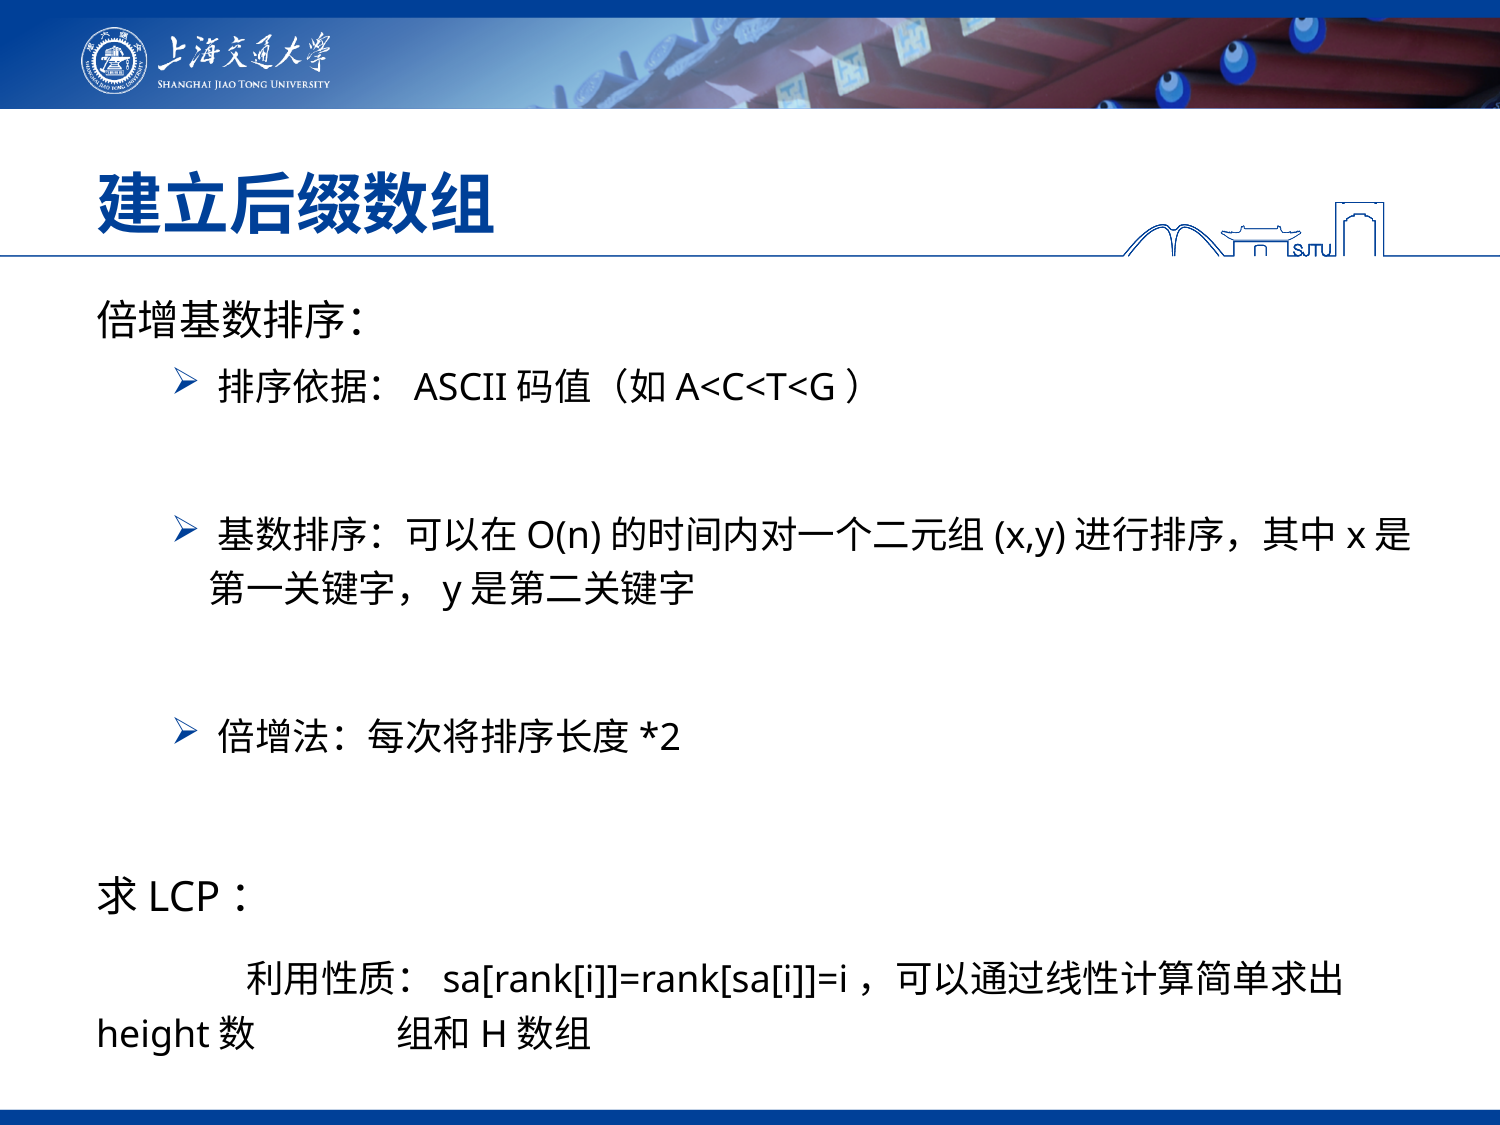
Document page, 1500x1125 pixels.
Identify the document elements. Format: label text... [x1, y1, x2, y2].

picture [0, 18, 1500, 109]
title 建立后缀数组 [81, 159, 1455, 254]
list 倍增基数排序： ​排序依据：ASCII码值（如A<C<T<G） ​基数排序：可以在O(n)的时间内对一个二元组(x,y)进行排序，其中x是第一关键字，y是第二关键字 ​倍增法：每次将排序长度*2 求LCP： 利用性质：sa[rank[i]]=rank[sa[i]]=i，可以通过线性计算简单求出height数 组和H数组 [81, 276, 1455, 1084]
